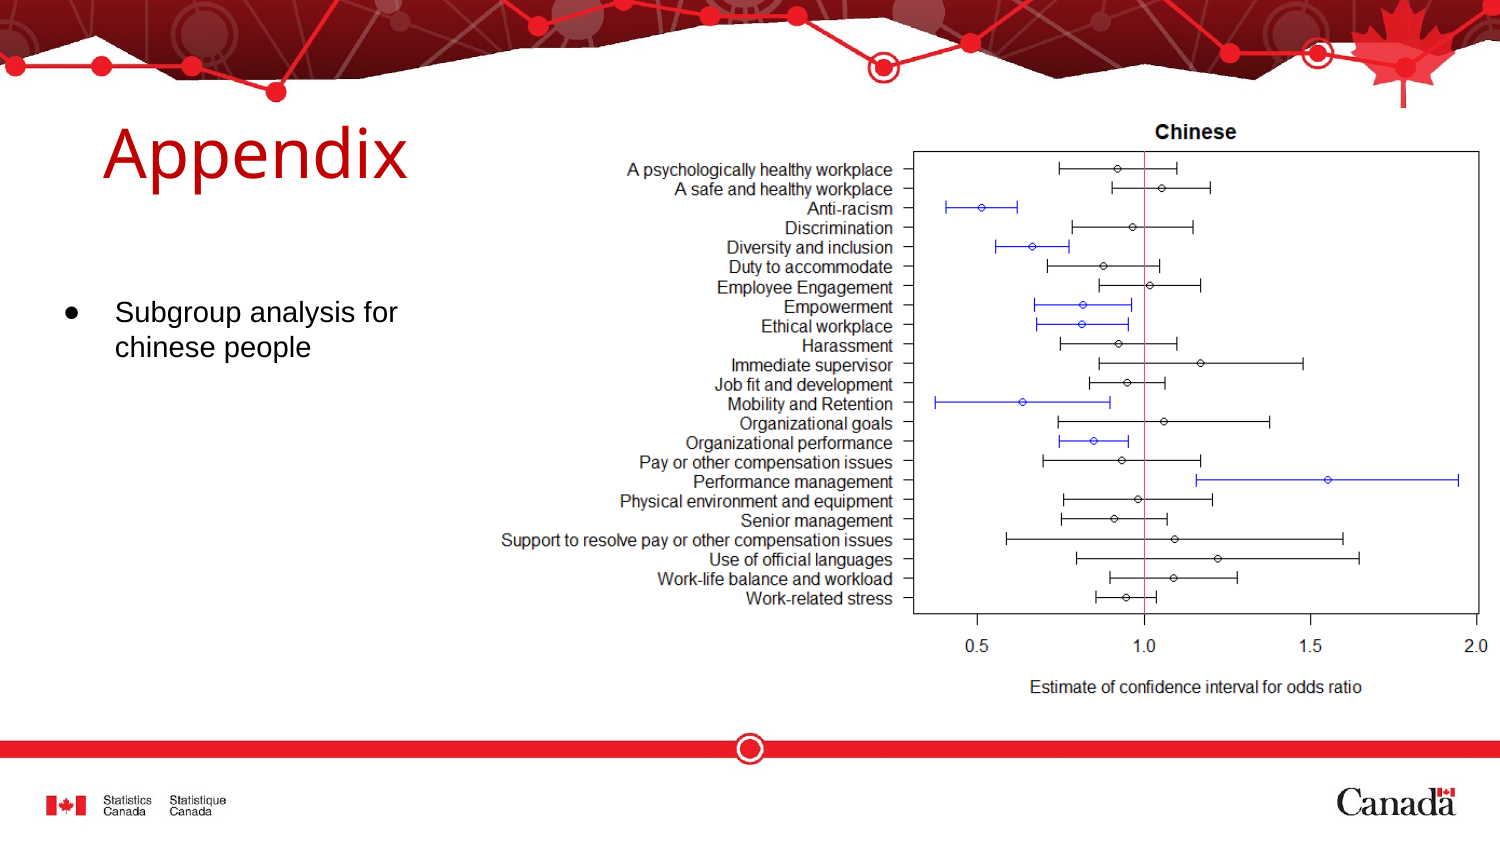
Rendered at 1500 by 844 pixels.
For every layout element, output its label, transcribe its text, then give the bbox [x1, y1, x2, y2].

picture [0, 0, 1500, 844]
title Appendix [91, 104, 1398, 203]
text_box Subgroup analysis for chinese people [25, 278, 495, 379]
